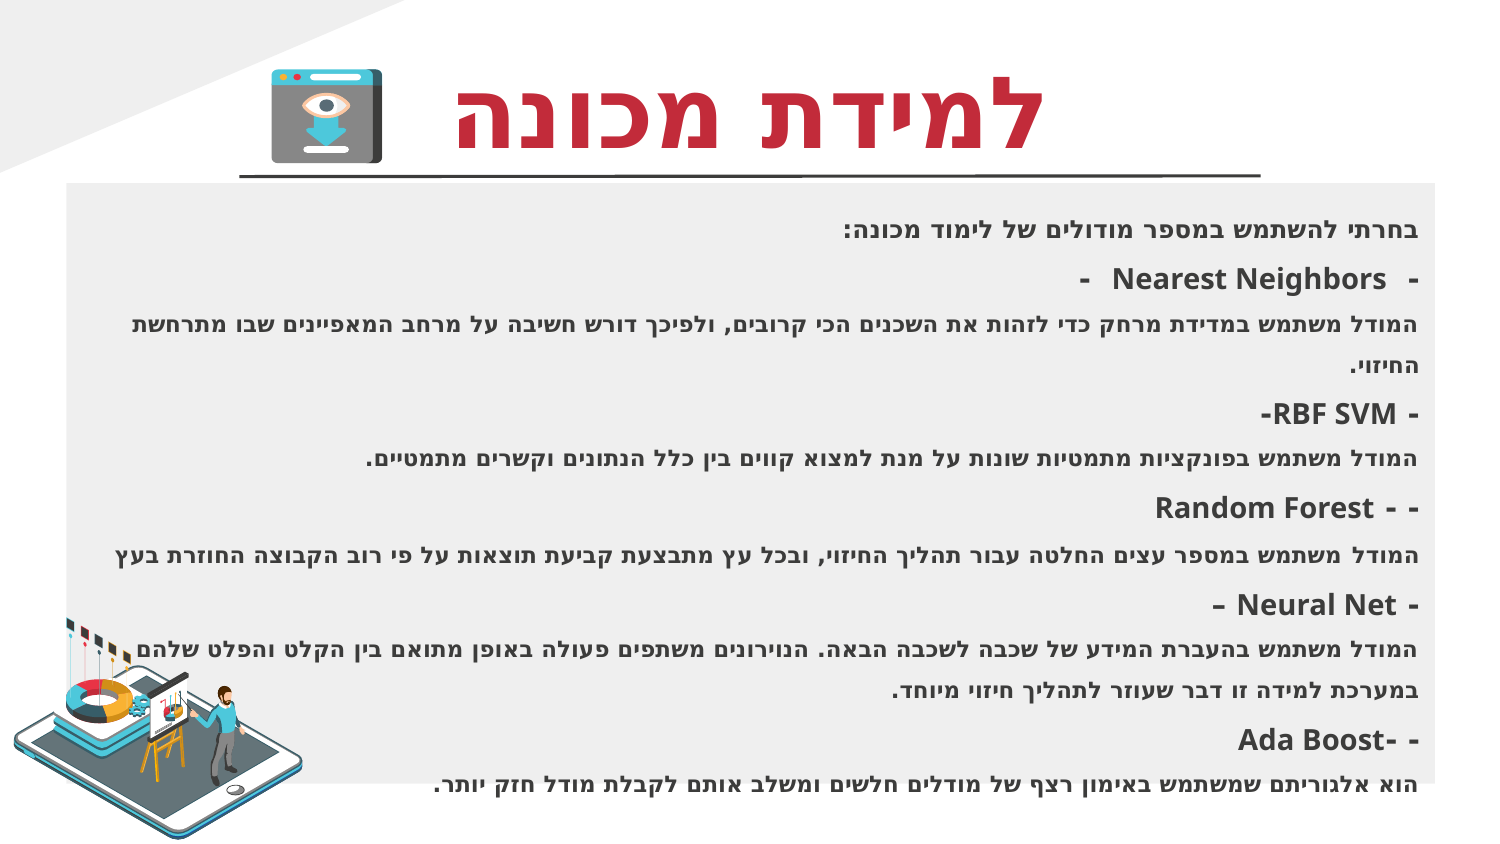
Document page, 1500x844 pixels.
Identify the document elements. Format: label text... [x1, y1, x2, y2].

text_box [12, 616, 304, 840]
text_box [271, 69, 383, 164]
title למידת מכונה [117, 33, 1382, 128]
text_box בחרתי להשתמש במספר מודולים של לימוד מכונה: - Nearest Neighbors - המודל משתמש במדידת מרחק כדי לזהות את השכנים הכי קרובים, ולפיכך דורש חשיבה על מרחב המאפיינים שבו מתרחשת החיזוי. - RBF SVM - המודל משתמש בפונקציות מתמטיות שונות על מנת למצוא קווים בין כלל הנתונים וקשרים מתמטיים. - - Random Forest המודל משתמש במספר עצים החלטה עבור תהליך החיזוי, ובכל עץ מתבצעת קביעת תוצאות על פי רוב הקבוצה החוזרת בעץ - Neural Net – המודל משתמש בהעברת המידע של שכבה לשכבה הבאה. הנוירונים משתפים פעולה באופן מתואם בין הקלט והפלט שלהם במערכת למידה זו דבר שעוזר לתהליך חיזוי מיוחד. - -Ada Boost הוא אלגוריתם שמשתמש באימון רצף של מודלים חלשים ומשלב אותם לקבלת מודל חזק יותר. [66, 183, 1435, 784]
